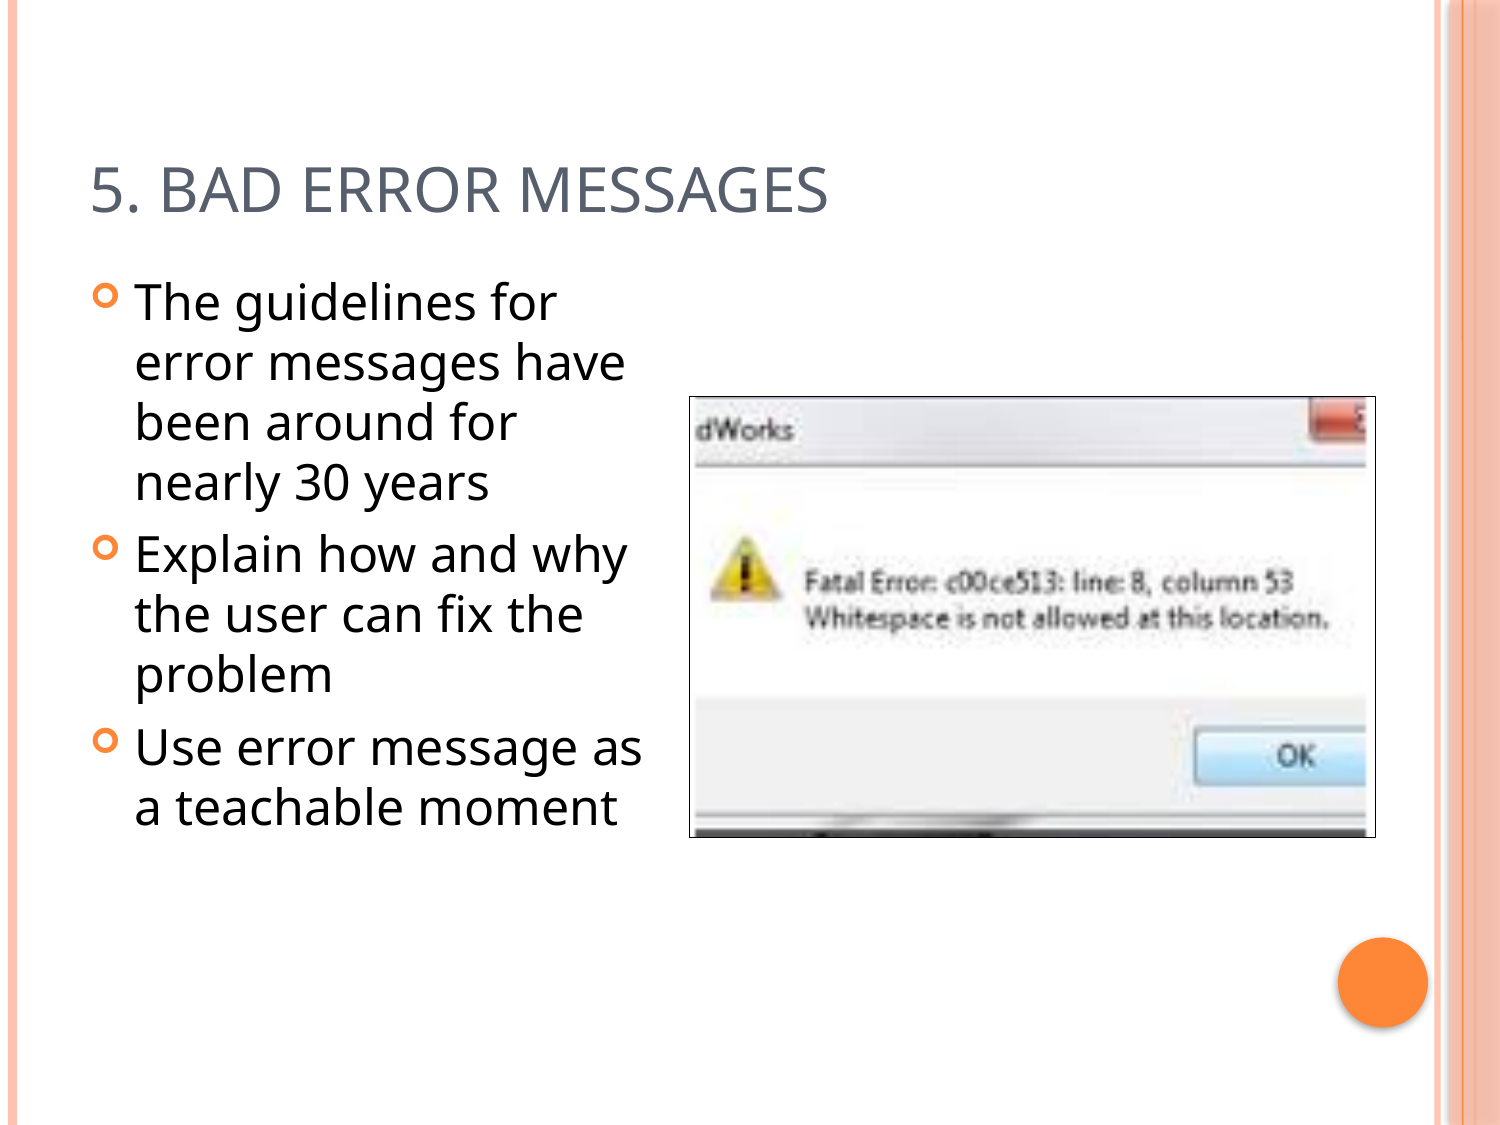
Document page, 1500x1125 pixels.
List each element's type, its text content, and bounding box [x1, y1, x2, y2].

title 5. Bad Error Messages [75, 45, 1300, 233]
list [688, 396, 1376, 838]
list The guidelines for error messages have been around for nearly 30 years Explain how and why the user can fix the problem Use error message as a teachable moment [75, 262, 675, 1013]
